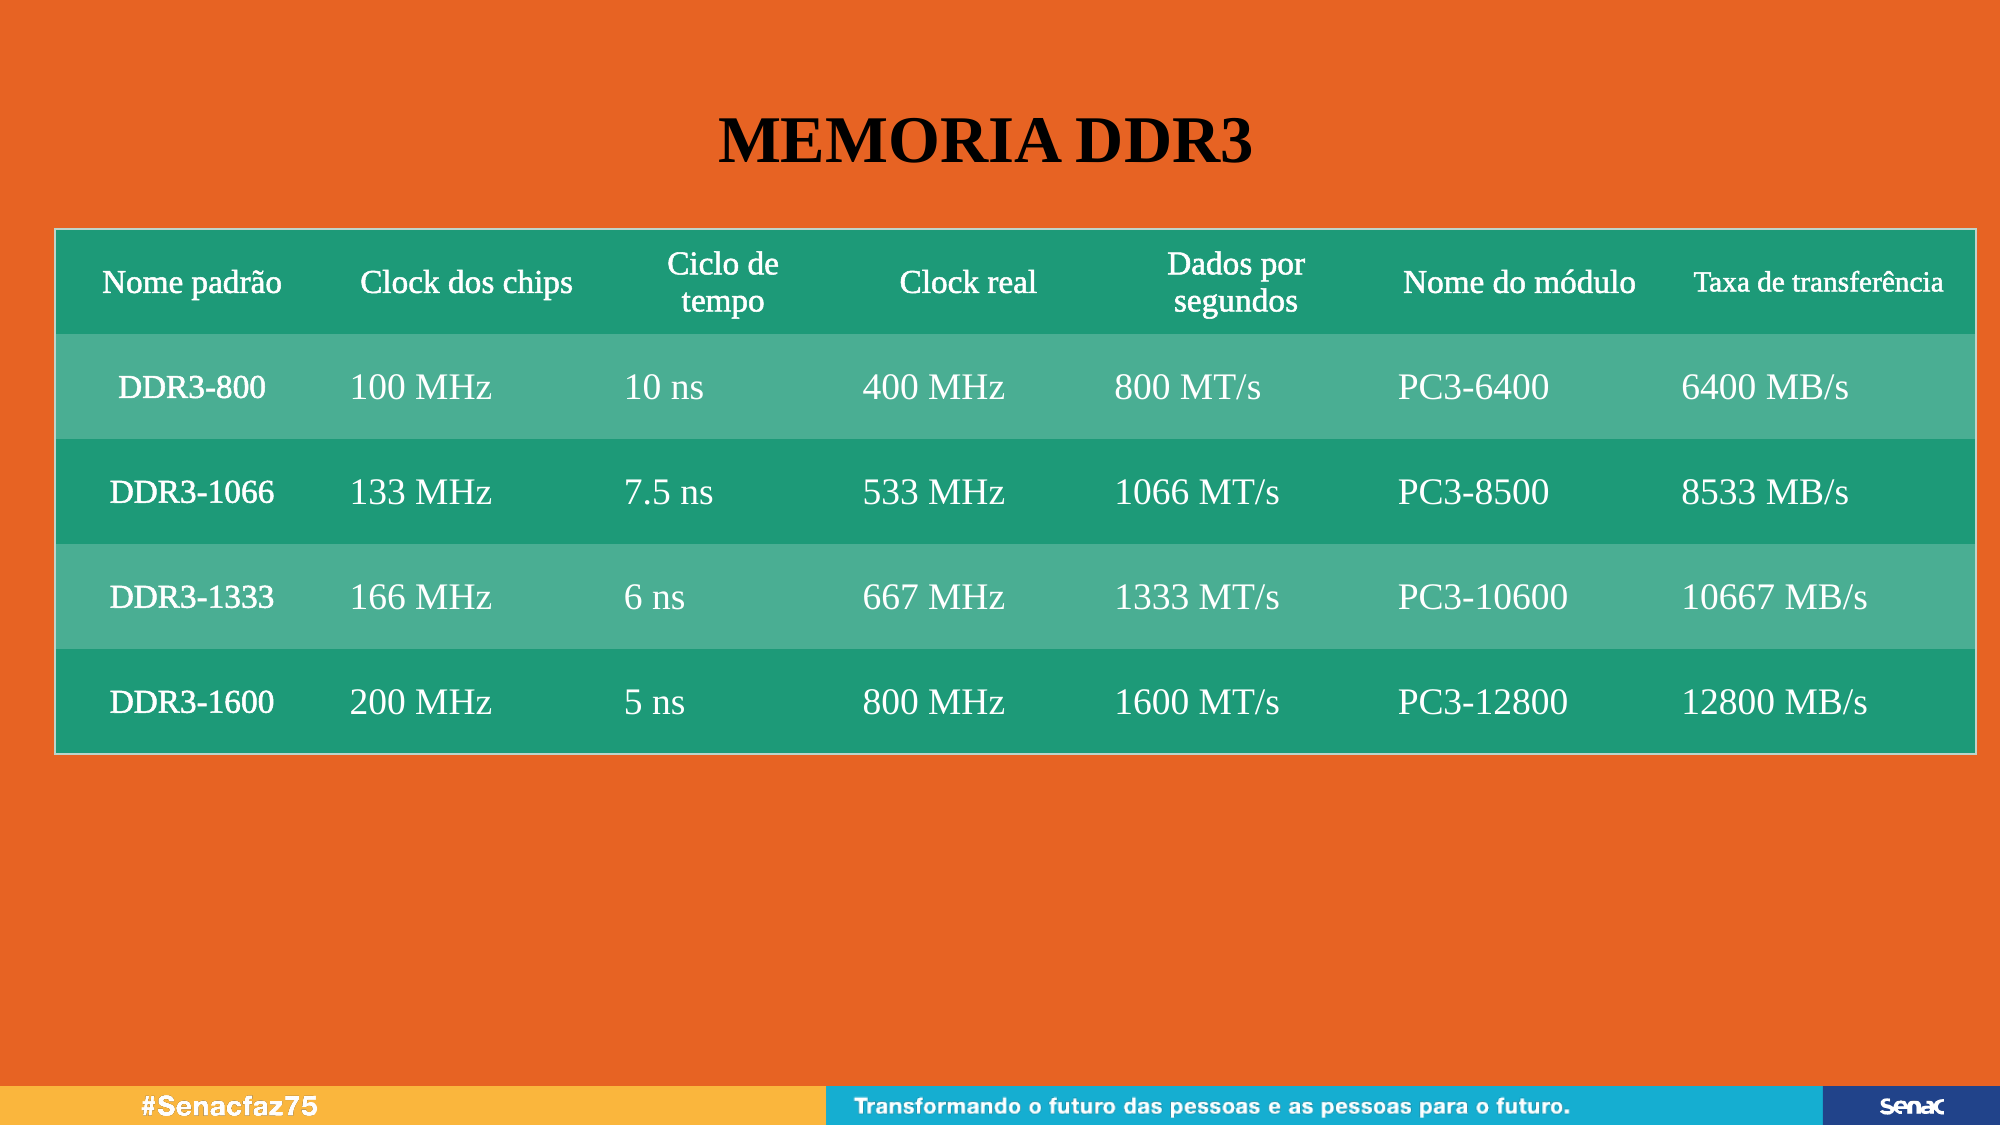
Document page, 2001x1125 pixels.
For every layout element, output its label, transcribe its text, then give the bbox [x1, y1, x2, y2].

table_header Clock real [842, 230, 1094, 334]
table_header Clock dos chips [330, 230, 604, 334]
table_cell DDR3-1066 [56, 439, 330, 544]
table_cell 200 MHz [330, 649, 604, 753]
table_cell 10 ns [604, 334, 842, 439]
table_cell 100 MHz [330, 334, 604, 439]
table_cell 6400 MB/s [1661, 334, 1975, 439]
table_header Dados por segundos [1094, 230, 1378, 334]
table_cell 166 MHz [330, 544, 604, 649]
table_cell 800 MHz [842, 649, 1094, 753]
table_cell 800 MT/s [1094, 334, 1378, 439]
text_box Memoria DDR3 [78, 88, 1895, 184]
table_cell PC3-12800 [1378, 649, 1661, 753]
table_cell 667 MHz [842, 544, 1094, 649]
table_header Nome do módulo [1378, 230, 1661, 334]
table_cell 1066 MT/s [1094, 439, 1378, 544]
table_header Nome padrão [56, 230, 330, 334]
table_cell 5 ns [604, 649, 842, 753]
table_cell 1600 MT/s [1094, 649, 1378, 753]
table_cell DDR3-1333 [56, 544, 330, 649]
table_header Ciclo de tempo [604, 230, 842, 334]
table_cell 10667 MB/s [1661, 544, 1975, 649]
picture [0, 1078, 2000, 1125]
table_cell 1333 MT/s [1094, 544, 1378, 649]
table_cell PC3-8500 [1378, 439, 1661, 544]
table_cell PC3-10600 [1378, 544, 1661, 649]
table_cell 12800 MB/s [1661, 649, 1975, 753]
table_cell 133 MHz [330, 439, 604, 544]
table_cell PC3-6400 [1378, 334, 1661, 439]
table_cell 533 MHz [842, 439, 1094, 544]
table_cell 8533 MB/s [1661, 439, 1975, 544]
table_cell DDR3-800 [56, 334, 330, 439]
table_cell DDR3-1600 [56, 649, 330, 753]
table_cell 7.5 ns [604, 439, 842, 544]
table_cell 400 MHz [842, 334, 1094, 439]
table_header Taxa de transferência [1661, 230, 1975, 334]
table_cell 6 ns [604, 544, 842, 649]
